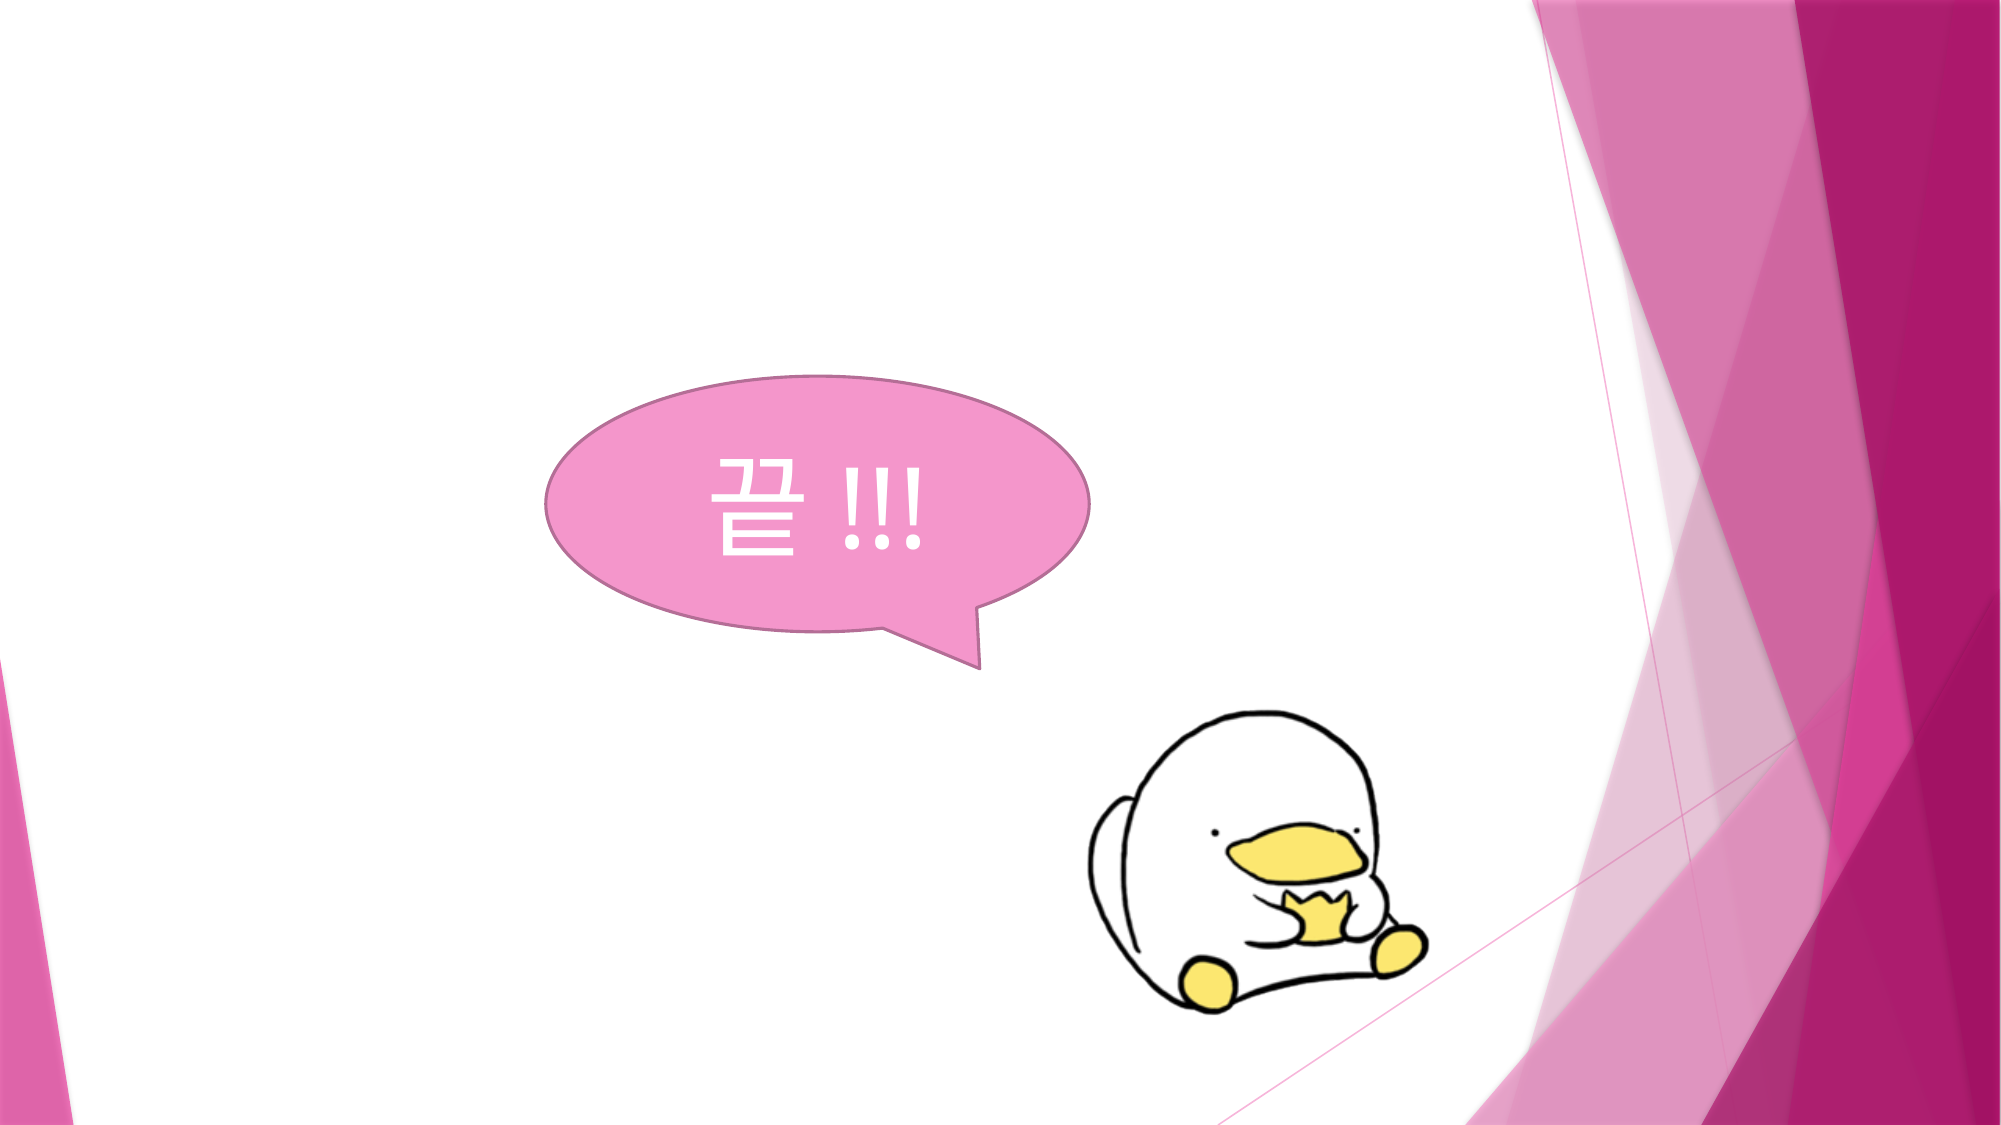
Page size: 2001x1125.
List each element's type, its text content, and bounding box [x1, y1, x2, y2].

text_box 끝!!! [544, 374, 1089, 654]
picture [944, 489, 1508, 1054]
